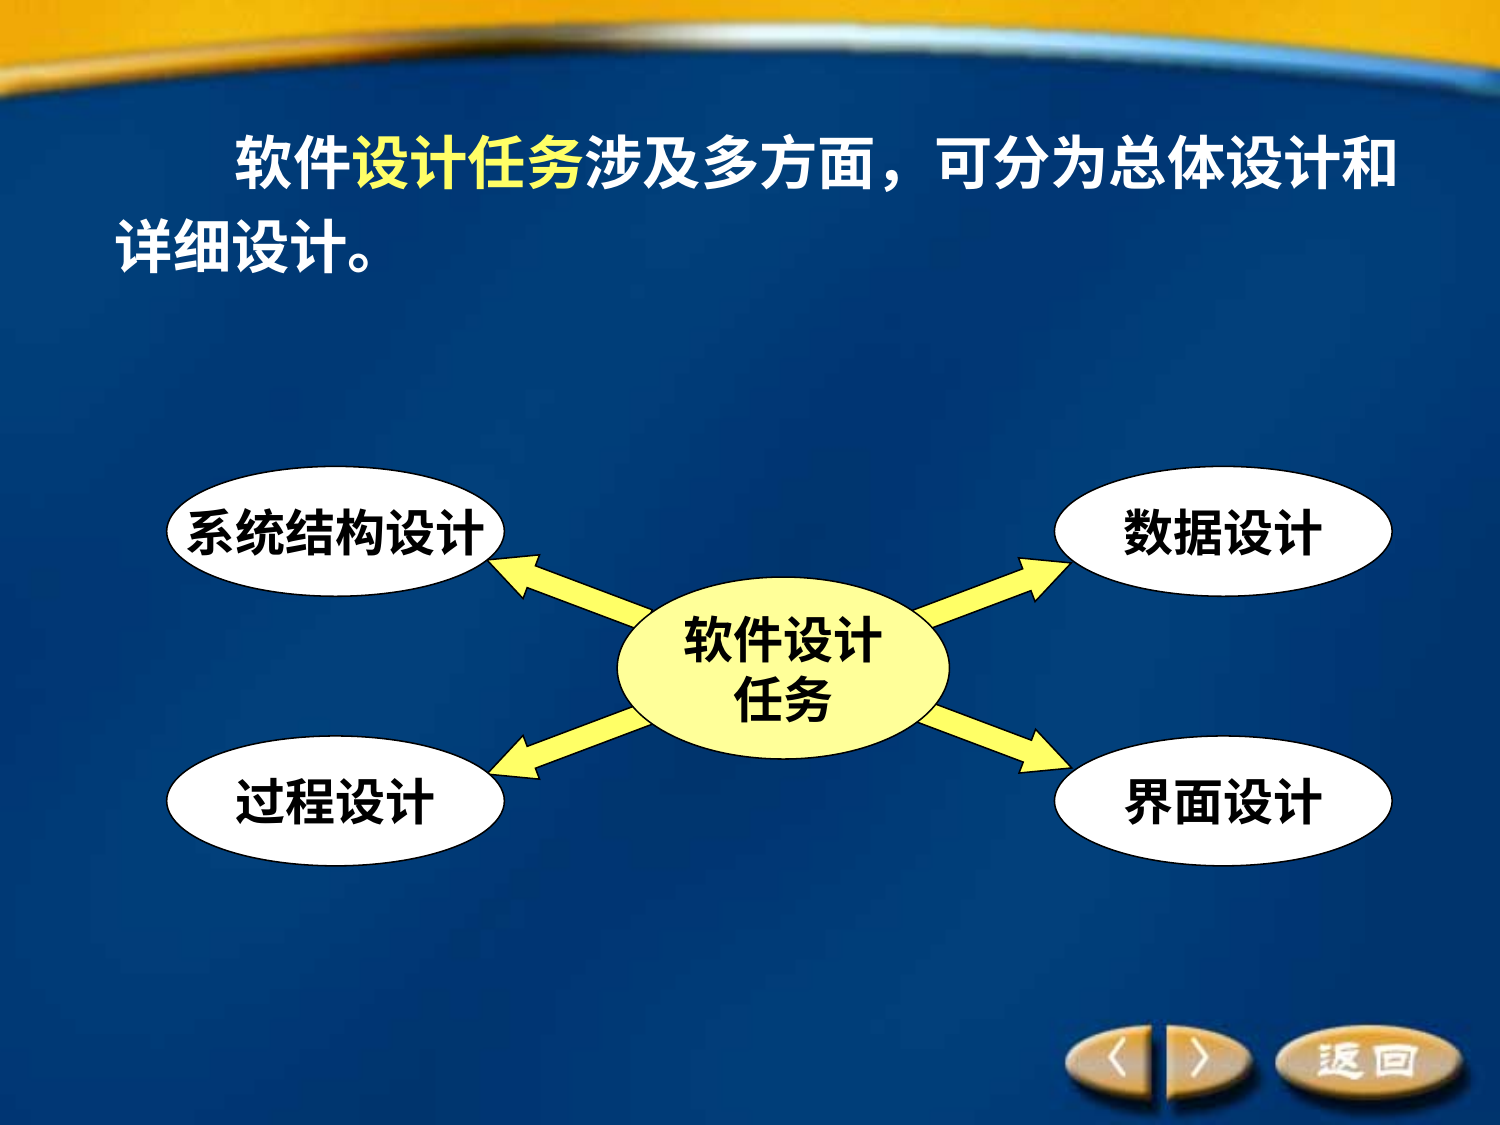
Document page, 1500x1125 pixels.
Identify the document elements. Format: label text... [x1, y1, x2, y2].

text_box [166, 466, 1393, 867]
text_box 软件设计任务涉及多方面，可分为总体设计和详细设计。 [100, 104, 1430, 288]
picture [0, 0, 1500, 1125]
